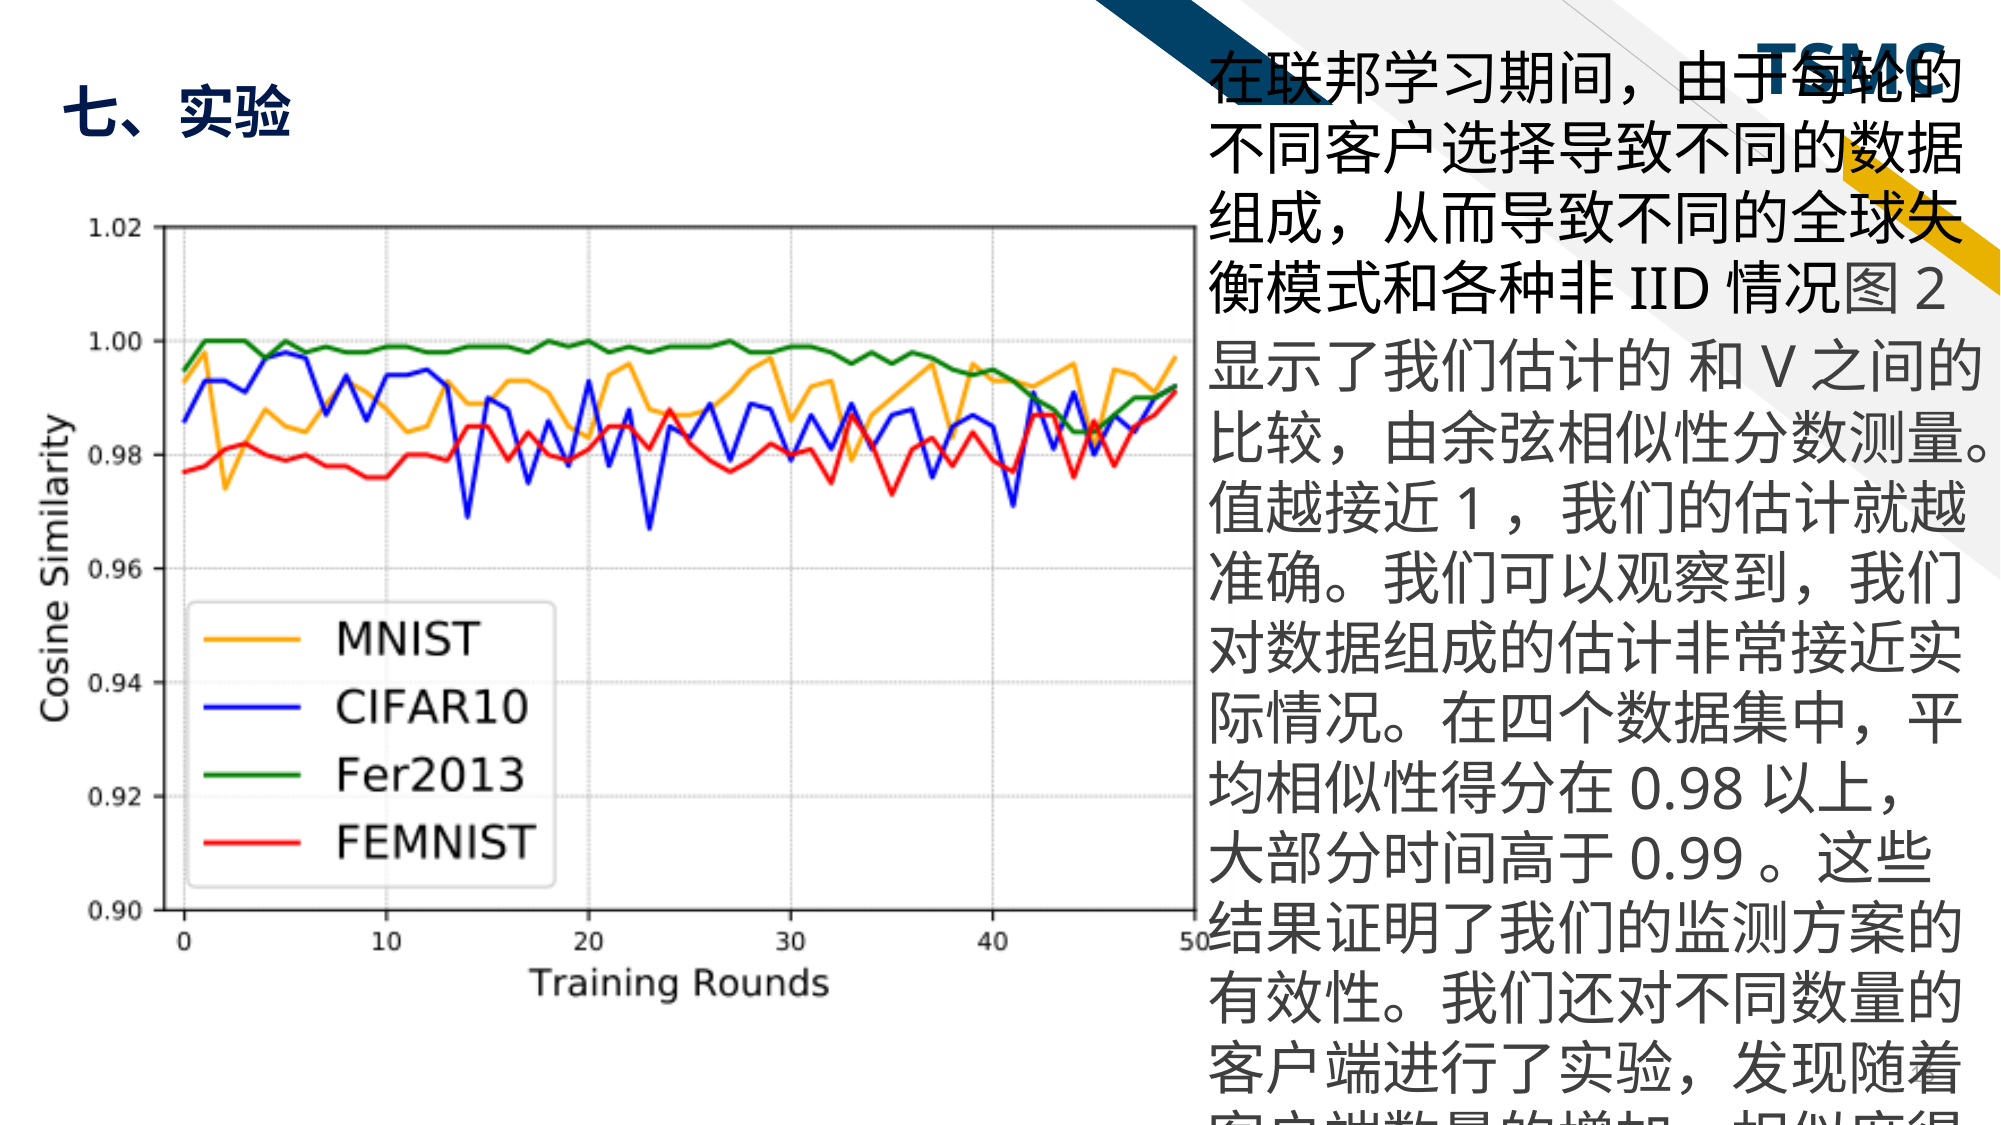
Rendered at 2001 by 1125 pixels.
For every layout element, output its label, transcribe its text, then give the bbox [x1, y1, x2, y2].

title 七、实验 [46, 76, 1783, 147]
picture [0, 197, 1246, 1024]
slide_number 16 [1828, 1042, 1950, 1103]
